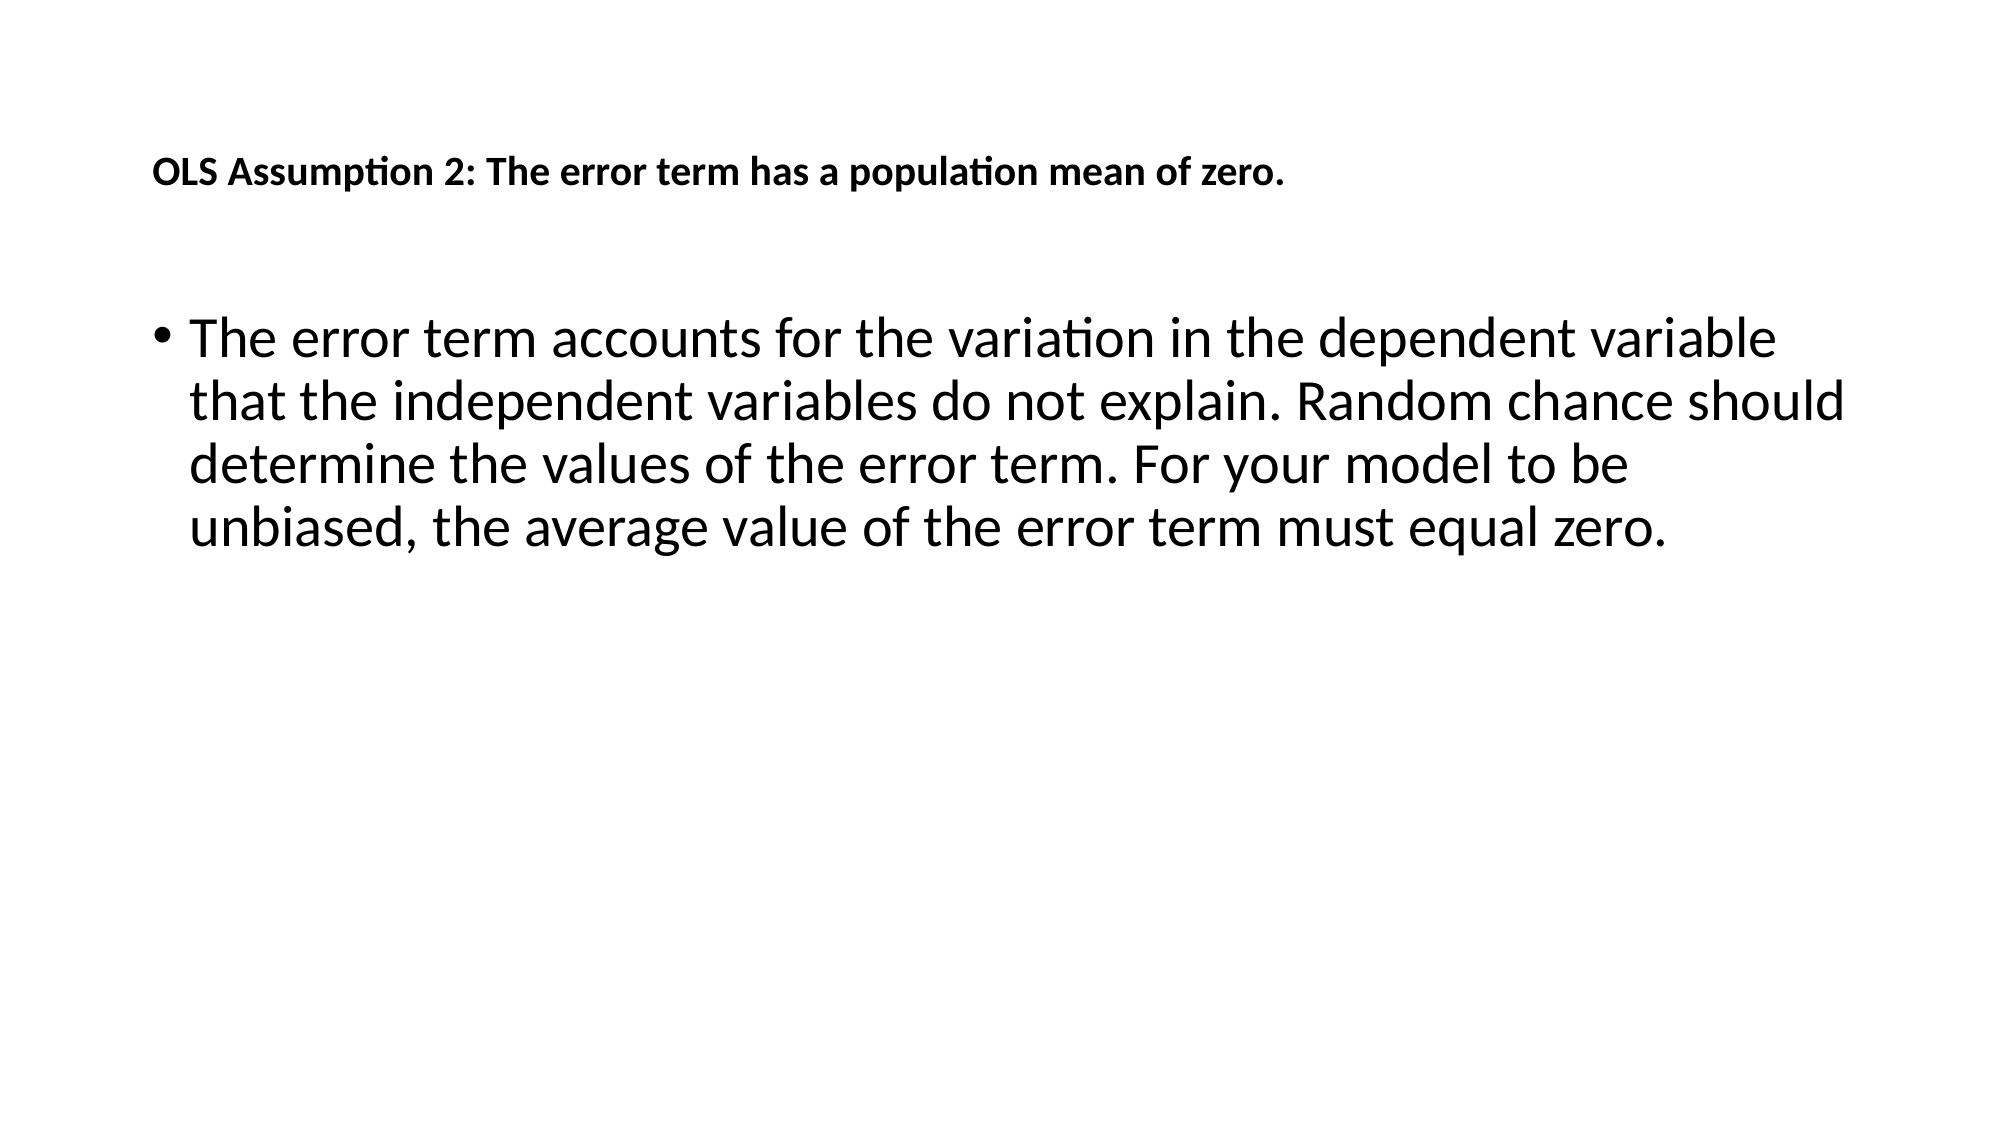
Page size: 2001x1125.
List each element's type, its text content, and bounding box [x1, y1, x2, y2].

title OLS Assumption 2: The error term has a population mean of zero. [137, 59, 1863, 278]
list The error term accounts for the variation in the dependent variable that the independent variables do not explain. Random chance should determine the values of the error term. For your model to be unbiased, the average value of the error term must equal zero. [137, 299, 1863, 1014]
